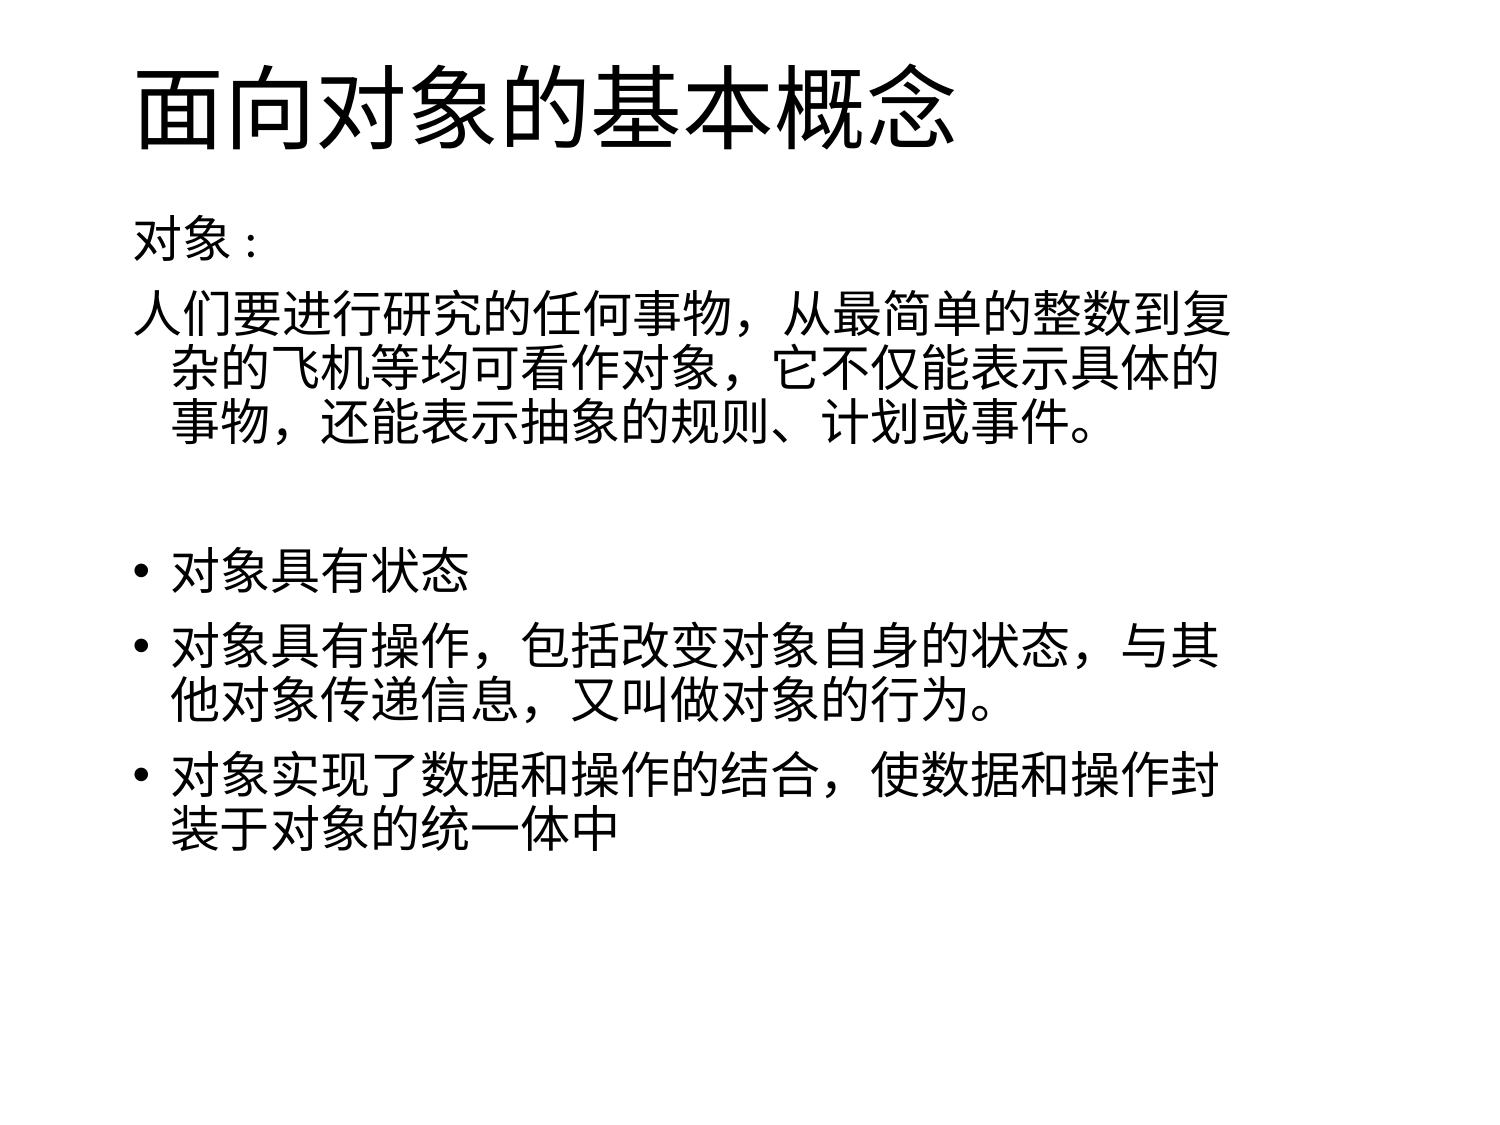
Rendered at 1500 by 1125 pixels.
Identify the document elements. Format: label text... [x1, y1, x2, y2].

text_box 面向对象的基本概念 [117, 19, 1393, 207]
text_box 对象: 人们要进行研究的任何事物，从最简单的整数到复杂的飞机等均可看作对象，它不仅能表示具体的事物，还能表示抽象的规则、计划或事件。 对象具有状态 对象具有操作，包括改变对象自身的状态，与其他对象传递信息，又叫做对象的行为。 对象实现了数据和操作的结合，使数据和操作封装于对象的统一体中 [117, 206, 1270, 930]
